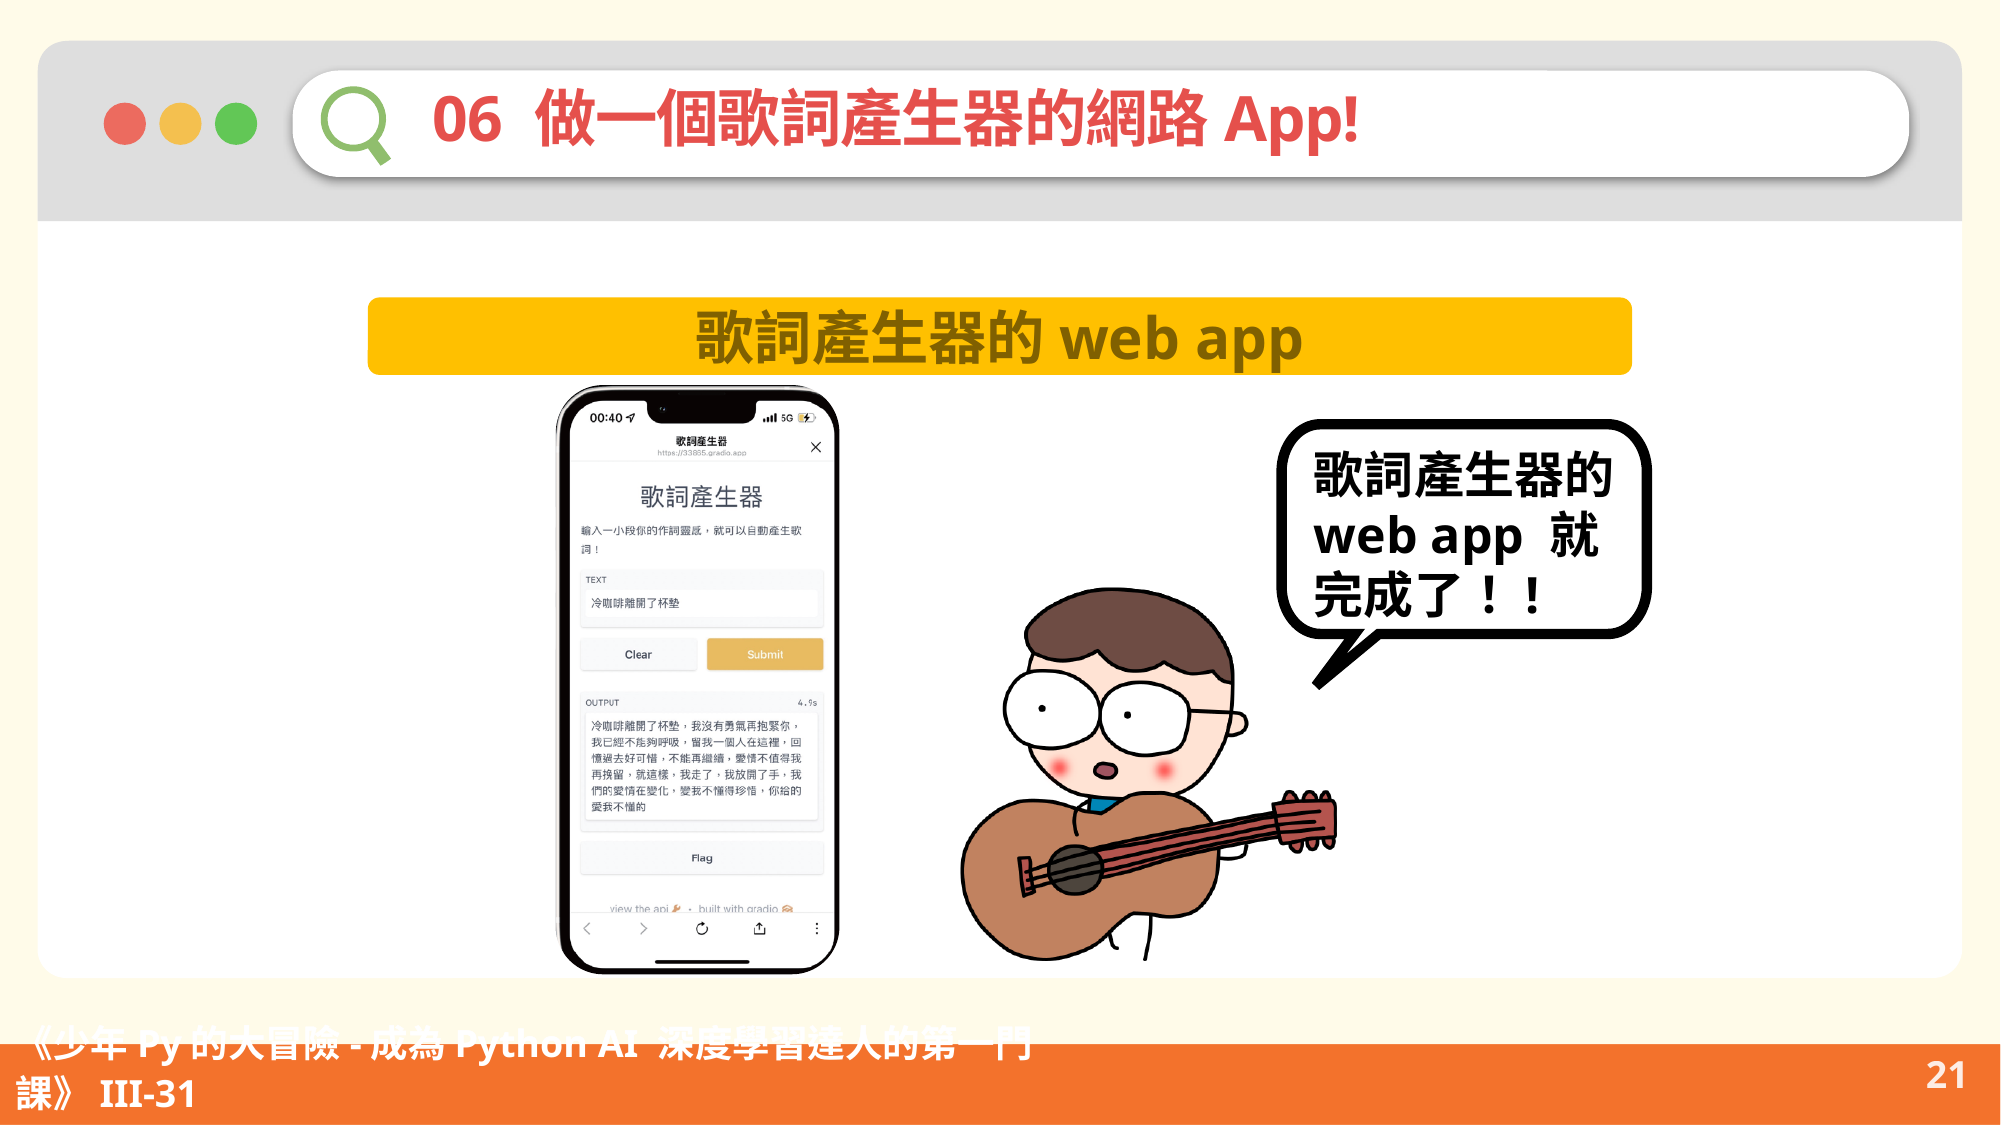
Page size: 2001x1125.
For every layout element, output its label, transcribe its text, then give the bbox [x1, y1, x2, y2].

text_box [1281, 423, 1648, 687]
slide_number 21 [1912, 1047, 1982, 1111]
list 06 做一個歌詞產生器的網路App! [423, 84, 1874, 163]
text_box 歌詞產生器的web app [367, 297, 1633, 375]
picture [946, 572, 1352, 975]
picture [555, 384, 840, 975]
